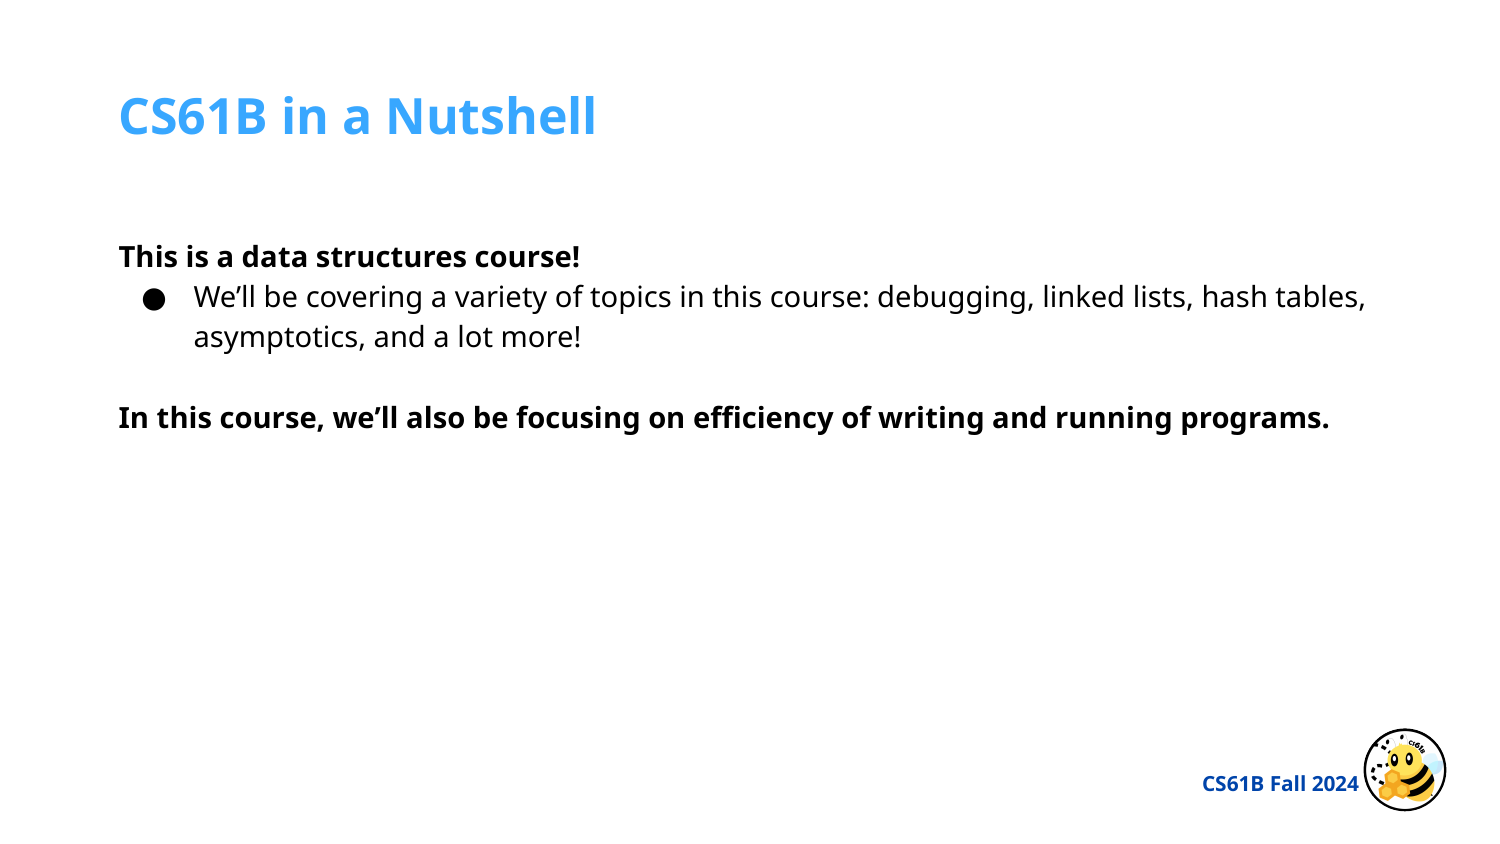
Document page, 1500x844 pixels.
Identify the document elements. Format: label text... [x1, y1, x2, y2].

text_box CS61B in a Nutshell [103, 69, 982, 160]
picture [1363, 728, 1447, 812]
text_box This is a data structures course! We’ll be covering a variety of topics in this course: debugging, linked lists, hash tables, asymptotics, and a lot more! In this course, we’ll also be focusing on efficiency of writing and running programs. [103, 218, 1391, 449]
